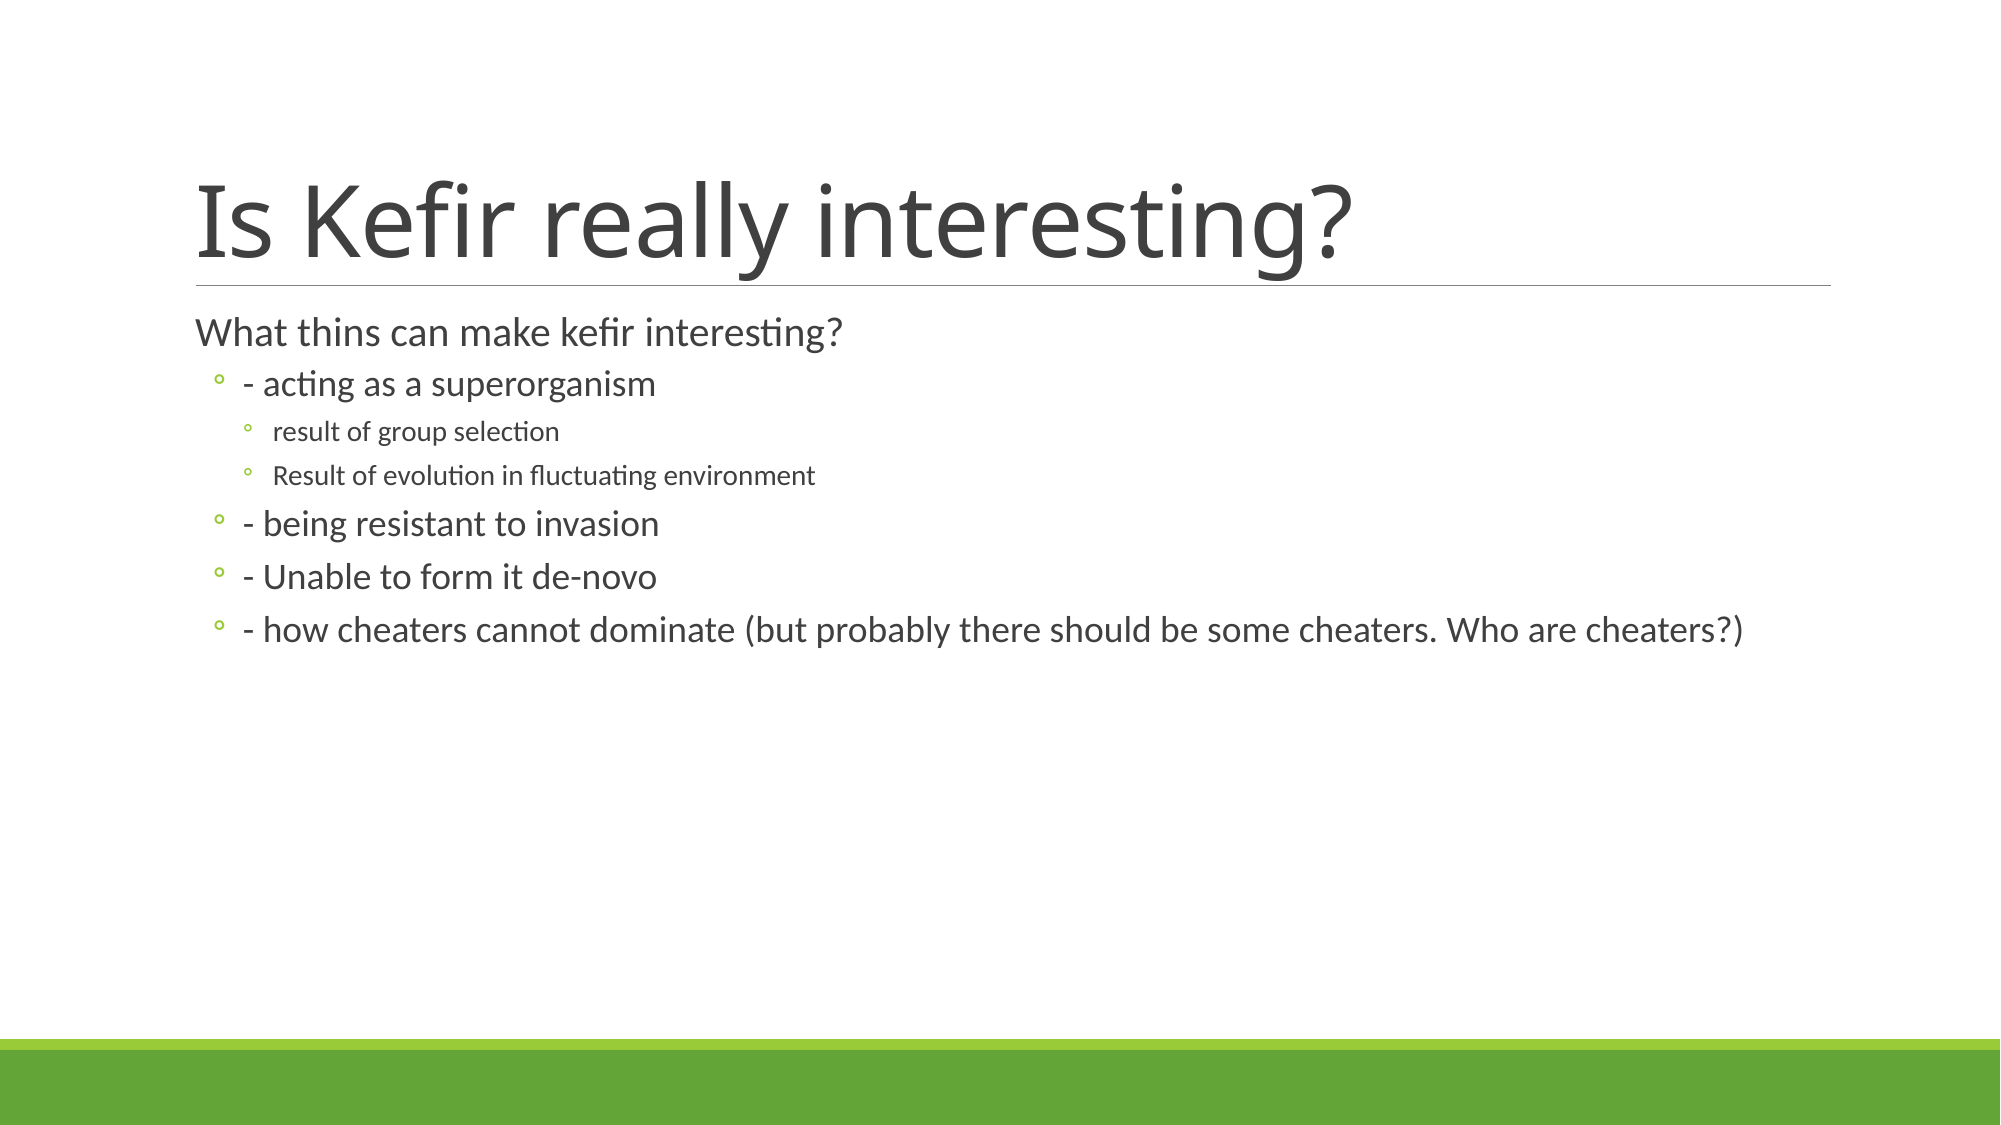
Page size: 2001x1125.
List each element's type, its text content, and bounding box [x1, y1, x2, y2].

title Is Kefir really interesting? [180, 47, 1830, 285]
list What thins can make kefir interesting? - acting as a superorganism result of group selection Result of evolution in fluctuating environment - being resistant to invasion - Unable to form it de-novo - how cheaters cannot dominate (but probably there should be some cheaters. Who are cheaters?) [180, 302, 1830, 963]
